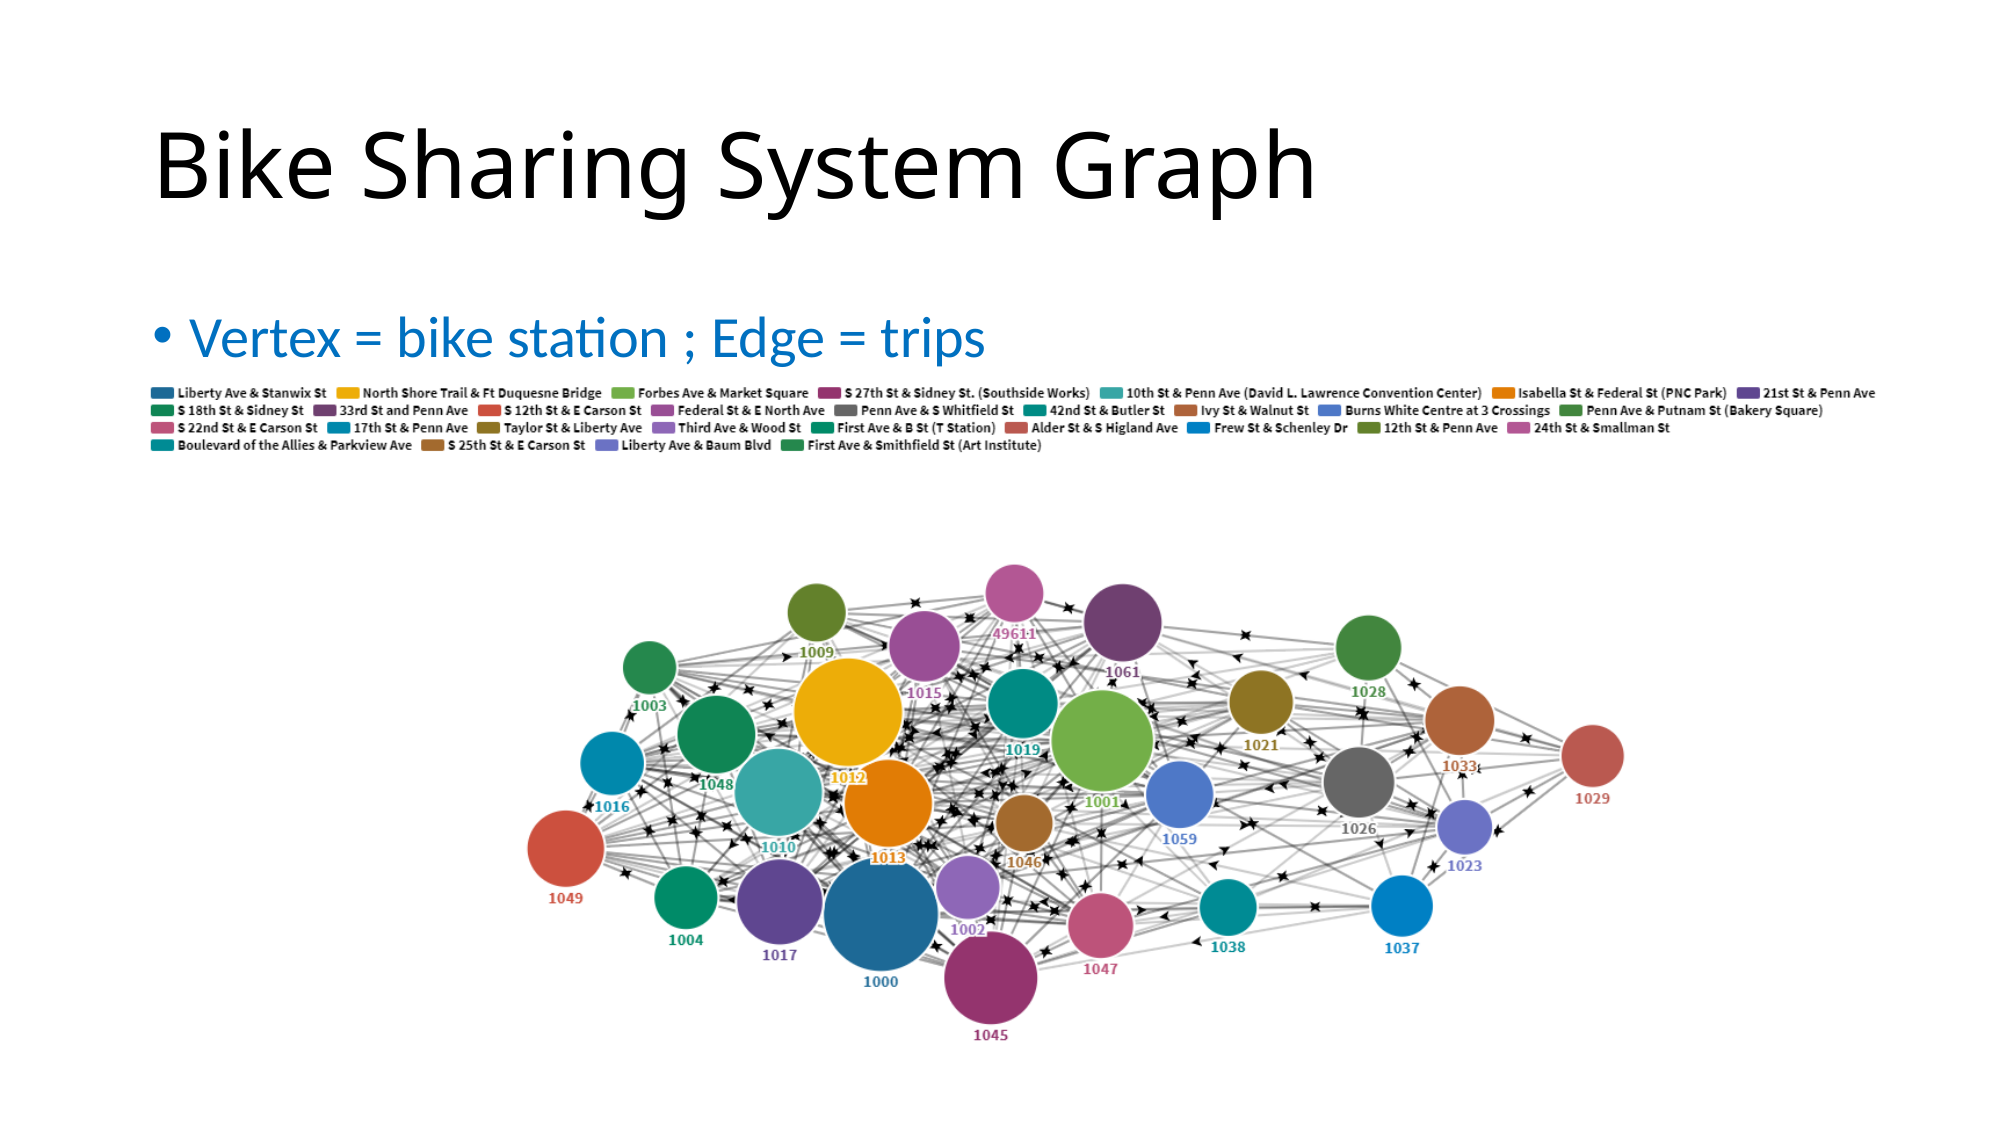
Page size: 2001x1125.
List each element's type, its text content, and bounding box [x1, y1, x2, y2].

list Vertex = bike station ; Edge = trips [137, 299, 1863, 371]
title Bike Sharing System Graph [137, 59, 1863, 278]
picture [137, 371, 1919, 1125]
